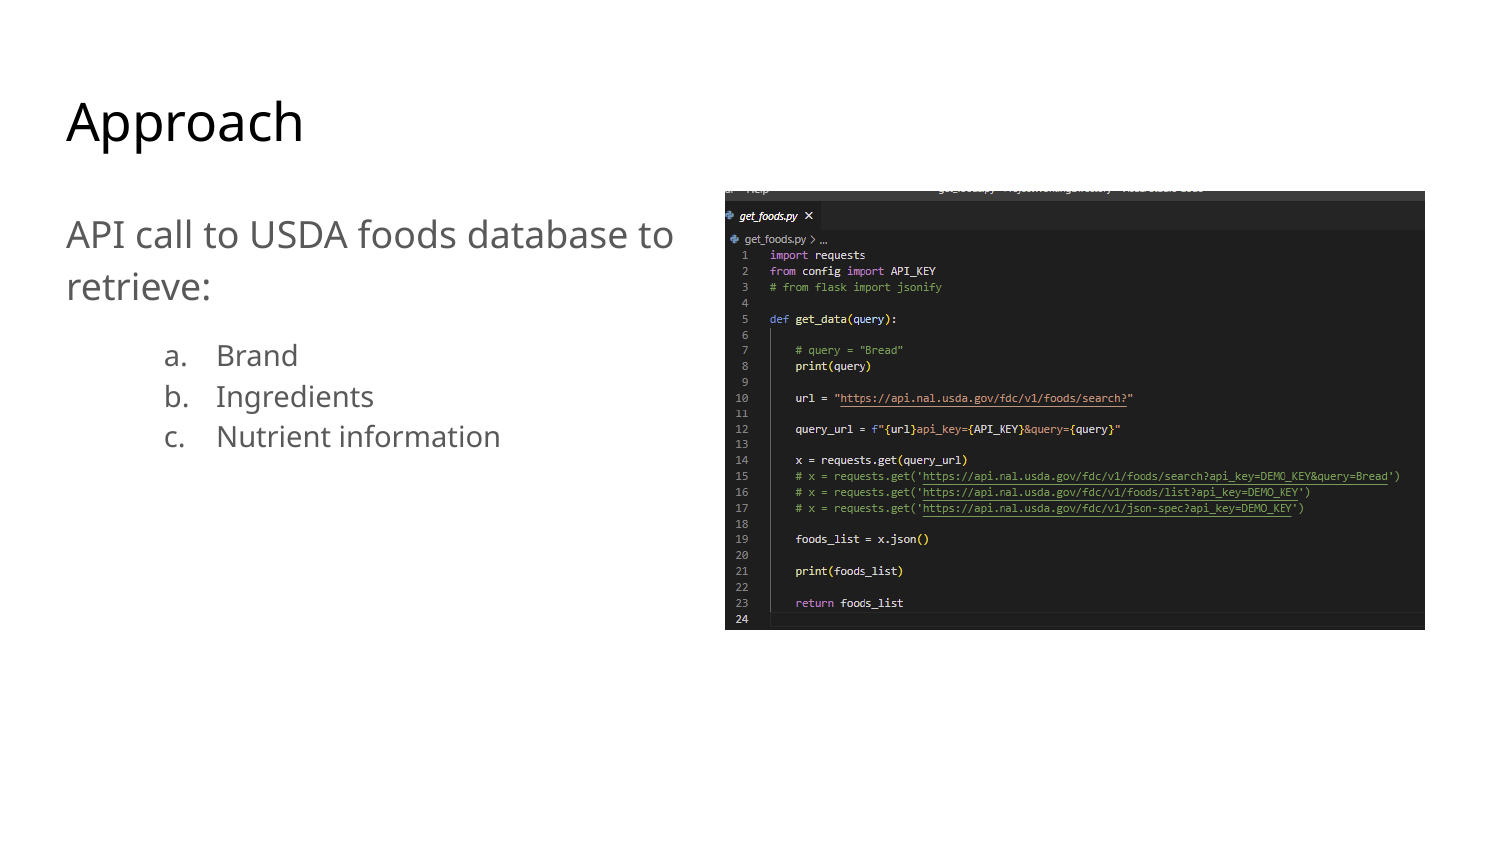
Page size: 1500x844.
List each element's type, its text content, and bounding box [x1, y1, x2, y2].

picture [724, 191, 1426, 631]
title Approach [51, 72, 1449, 167]
list API call to USDA foods database to retrieve: Brand Ingredients Nutrient information [51, 189, 750, 750]
